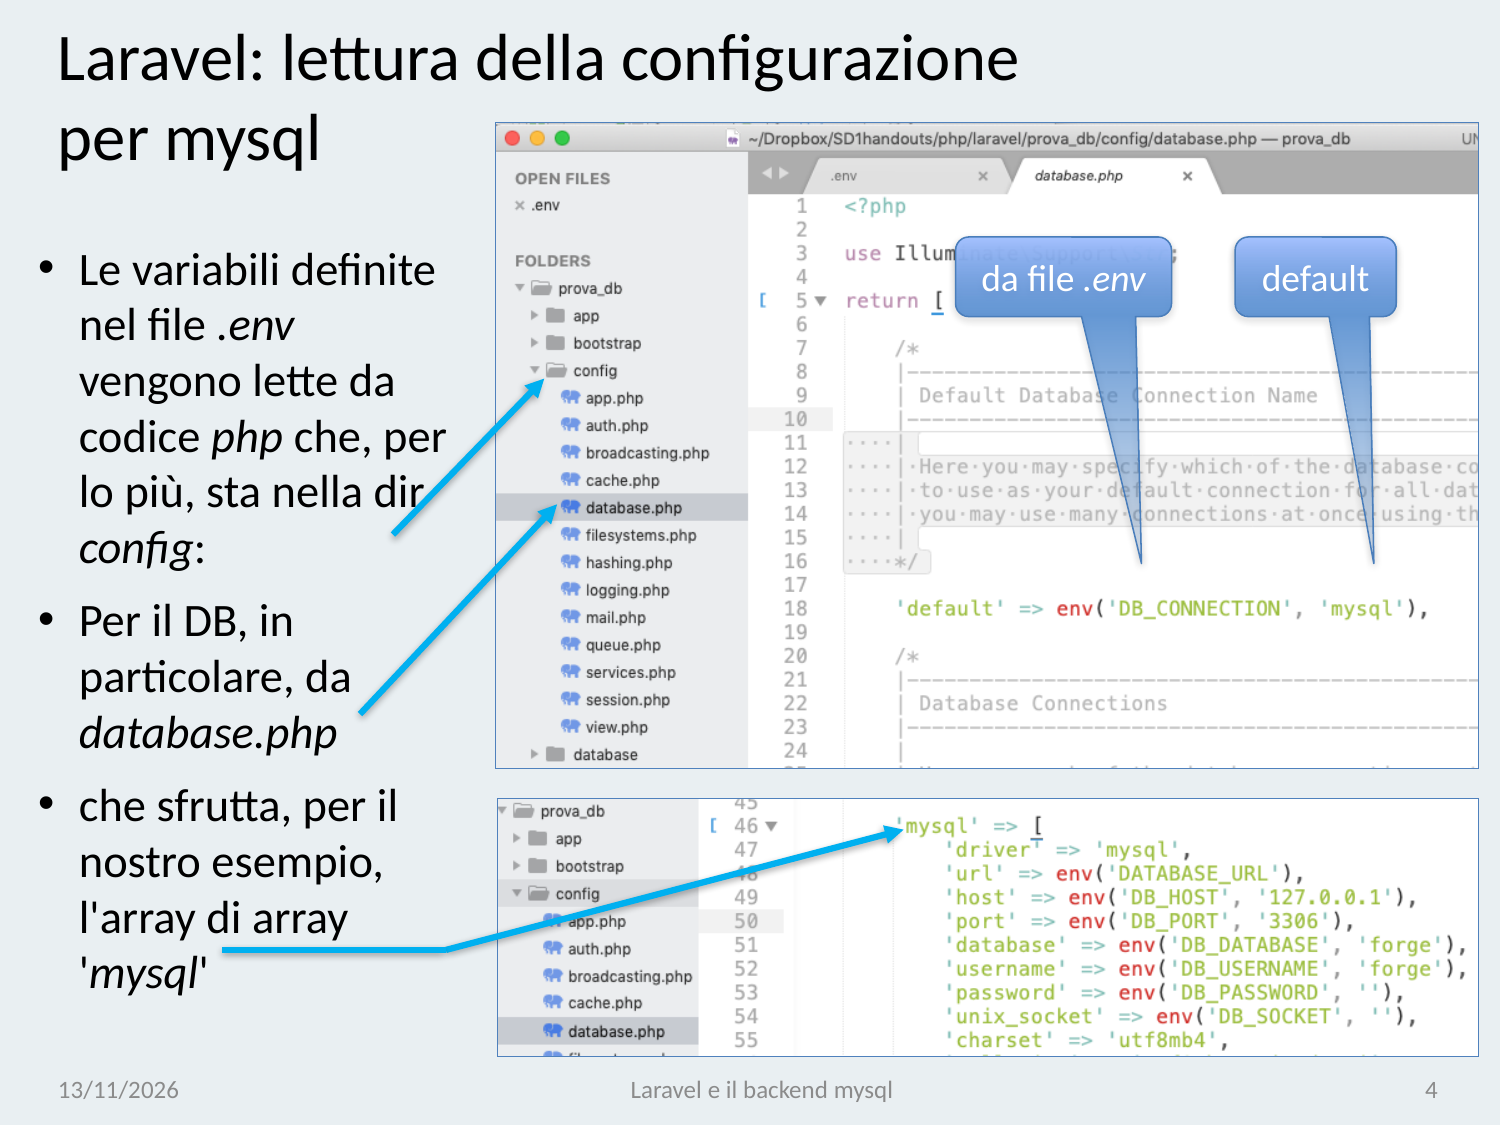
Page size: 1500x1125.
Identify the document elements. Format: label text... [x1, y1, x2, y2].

title Laravel: lettura della configurazione per mysql [42, 6, 1132, 183]
picture [495, 122, 1479, 770]
slide_number 4 [1103, 1065, 1453, 1119]
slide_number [42, 1058, 393, 1119]
list Le variabili definite nel file .env vengono lette da codice php che, per lo più, sta nella dir config: Per il DB, in particolare, da database.php che sfrutta, per il nostro esempio, l'array di array 'mysql' [23, 231, 480, 1018]
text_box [359, 503, 558, 715]
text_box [392, 378, 545, 502]
footer Laravel e il backend mysql [524, 1065, 1000, 1119]
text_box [445, 829, 904, 951]
picture [497, 798, 1479, 1057]
